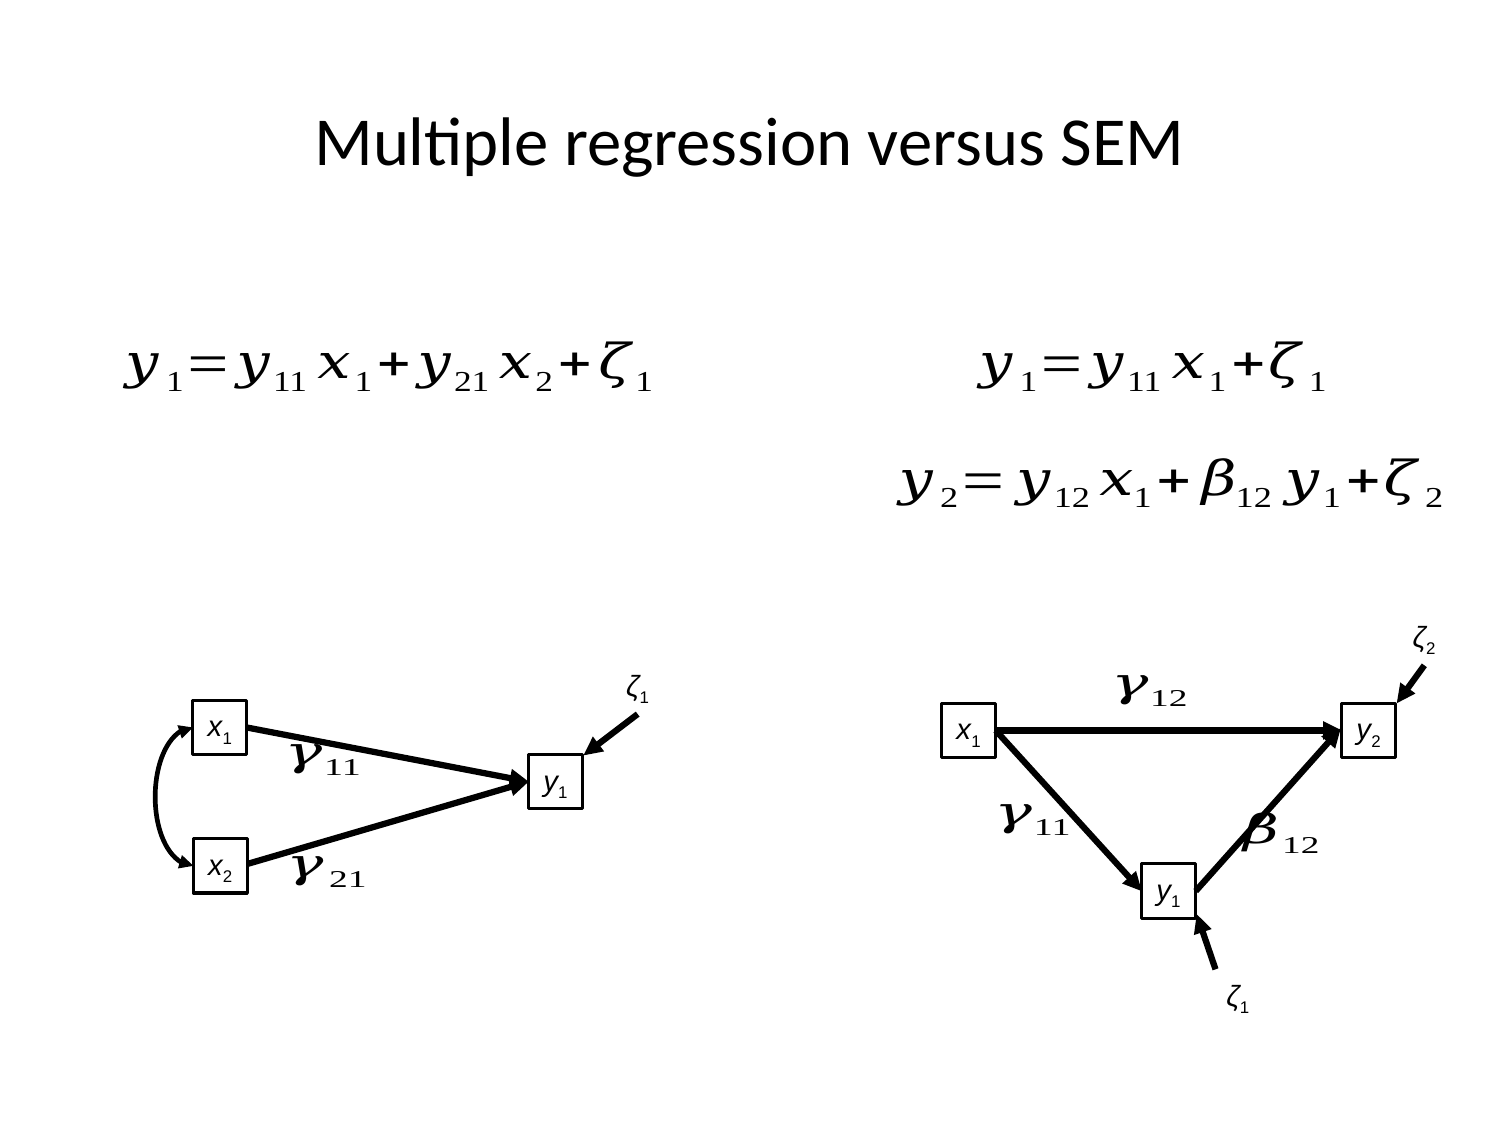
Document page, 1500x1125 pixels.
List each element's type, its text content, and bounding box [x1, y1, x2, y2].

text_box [1396, 661, 1425, 704]
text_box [583, 709, 638, 756]
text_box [1196, 734, 1341, 890]
text_box y1 [1141, 863, 1196, 919]
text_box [247, 779, 528, 865]
text_box ζ1 [611, 659, 665, 715]
text_box x1 [941, 703, 996, 758]
text_box y1 [532, 754, 583, 809]
title Multiple regression versus SEM [103, 62, 1397, 226]
text_box y2 [1341, 703, 1396, 758]
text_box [1196, 914, 1216, 970]
text_box x2 [193, 838, 248, 894]
text_box ζ1 [1211, 969, 1267, 1024]
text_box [247, 725, 528, 779]
text_box x1 [192, 700, 247, 755]
text_box ζ2 [1397, 610, 1451, 666]
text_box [996, 735, 1141, 890]
